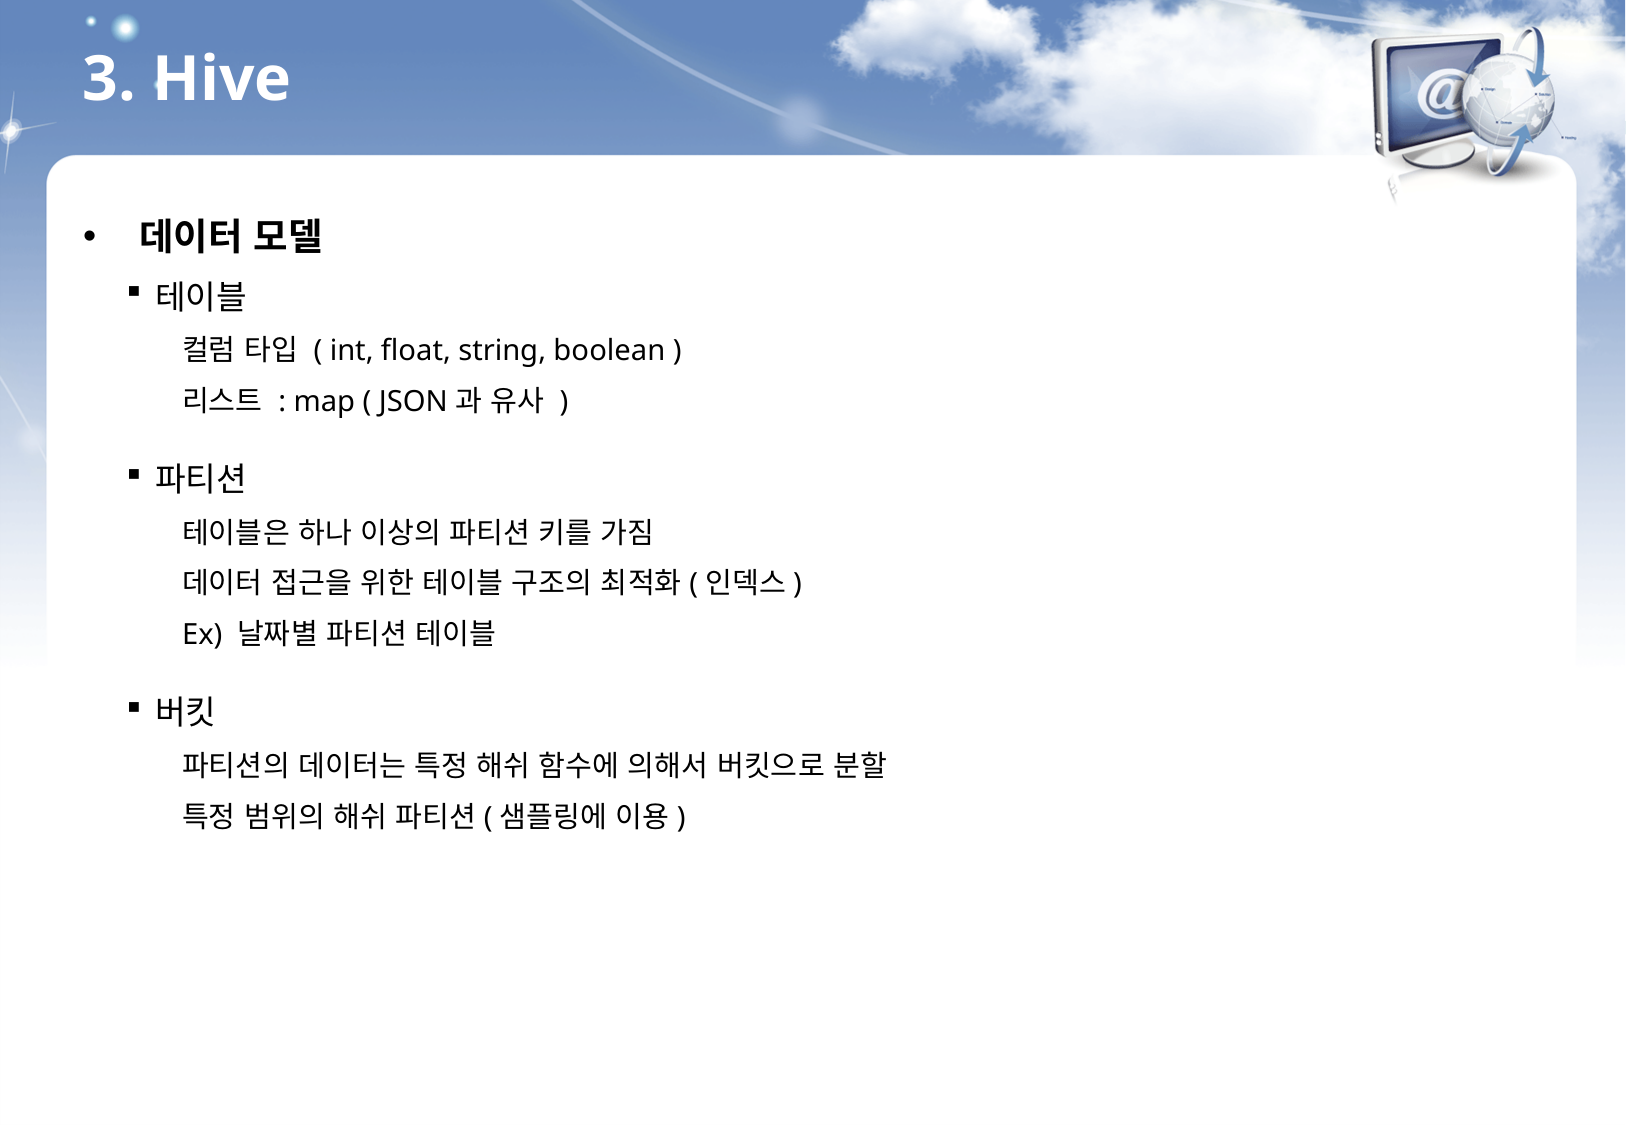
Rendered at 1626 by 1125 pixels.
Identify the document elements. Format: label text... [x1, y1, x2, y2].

subtitle 데이터 모델 테이블 컬럼 타입 ( int, float, string, boolean ) 리스트 : map ( JSON과 유사 ) 파티션 테이블은 하나 이상의 파티션 키를 가짐 데이터 접근을 위한 테이블 구조의 최적화(인덱스) Ex) 날짜별 파티션 테이블 버킷 파티션의 데이터는 특정 해쉬 함수에 의해서 버킷으로 분할 특정 범위의 해쉬 파티션(샘플링에 이용) [68, 196, 1272, 906]
text_box 3. Hive [68, 31, 1498, 102]
picture [0, 0, 1626, 1125]
